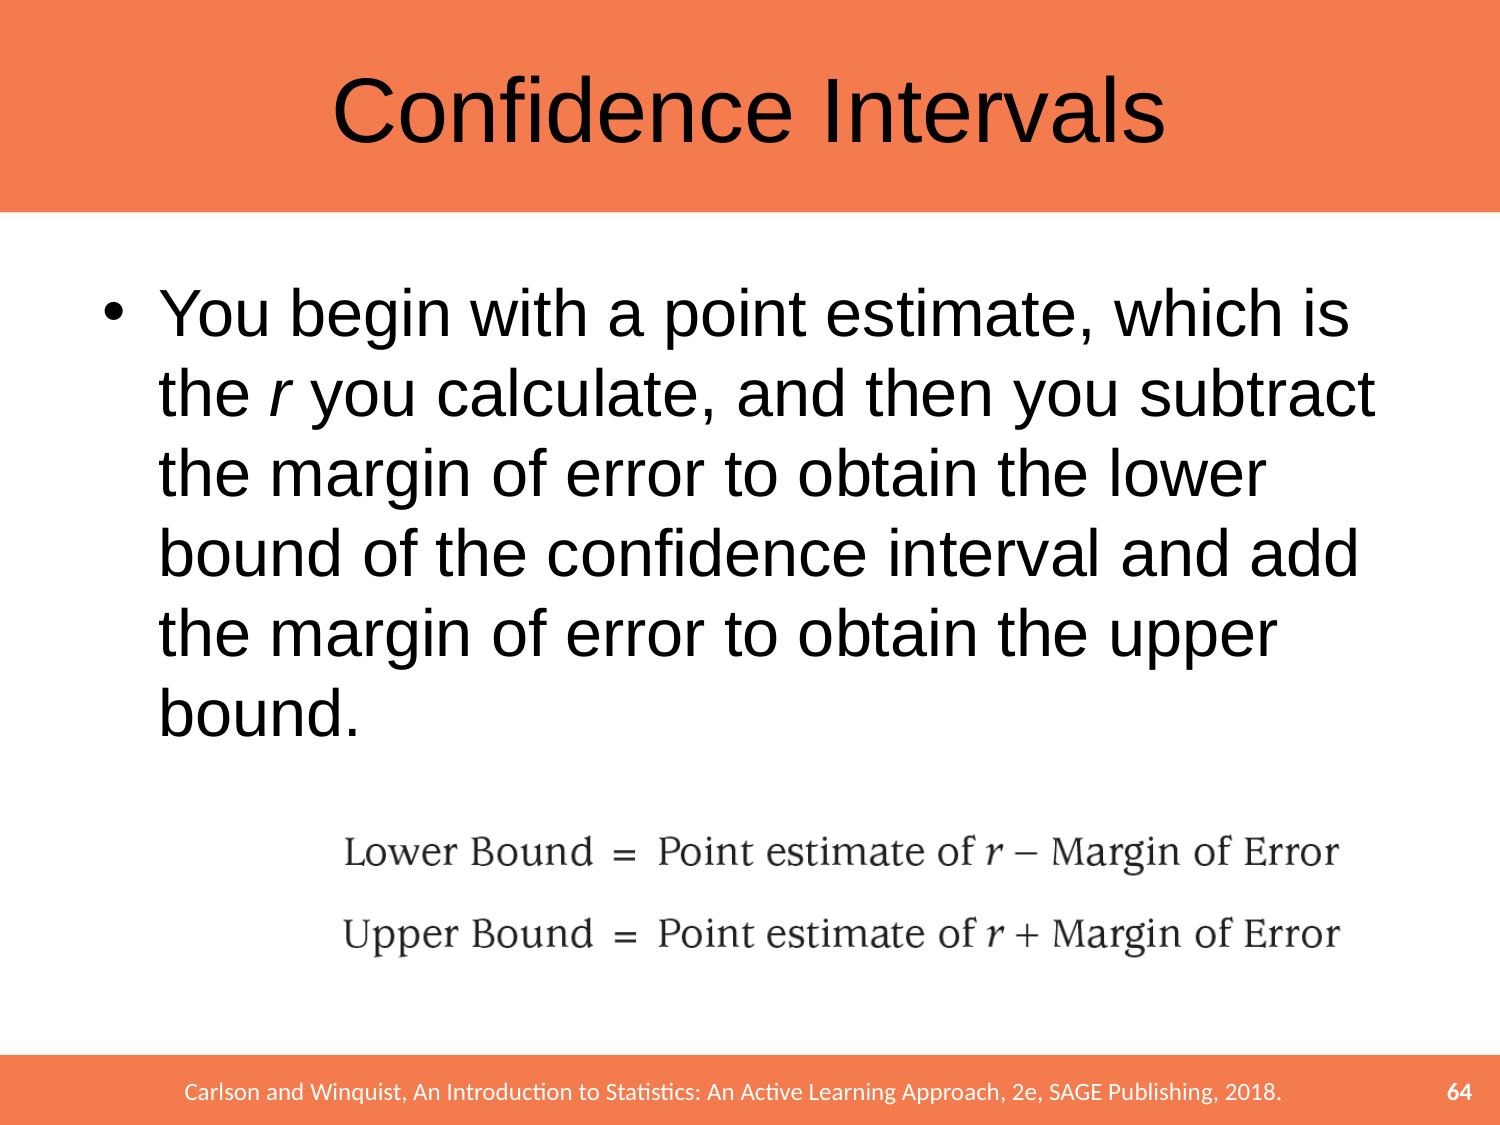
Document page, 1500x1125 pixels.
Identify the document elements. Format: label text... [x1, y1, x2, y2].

footer Carlson and Winquist, An Introduction to Statistics: An Active Learning Approach, 2e, SAGE Publishing, 2018. [150, 1060, 1325, 1121]
title Confidence Intervals [12, 18, 1488, 194]
slide_number 64 [1387, 1060, 1488, 1120]
list You begin with a point estimate, which is the r you calculate, and then you subtract the margin of error to obtain the lower bound of the confidence interval and add the margin of error to obtain the upper bound. [87, 262, 1425, 1005]
picture [337, 824, 1350, 969]
